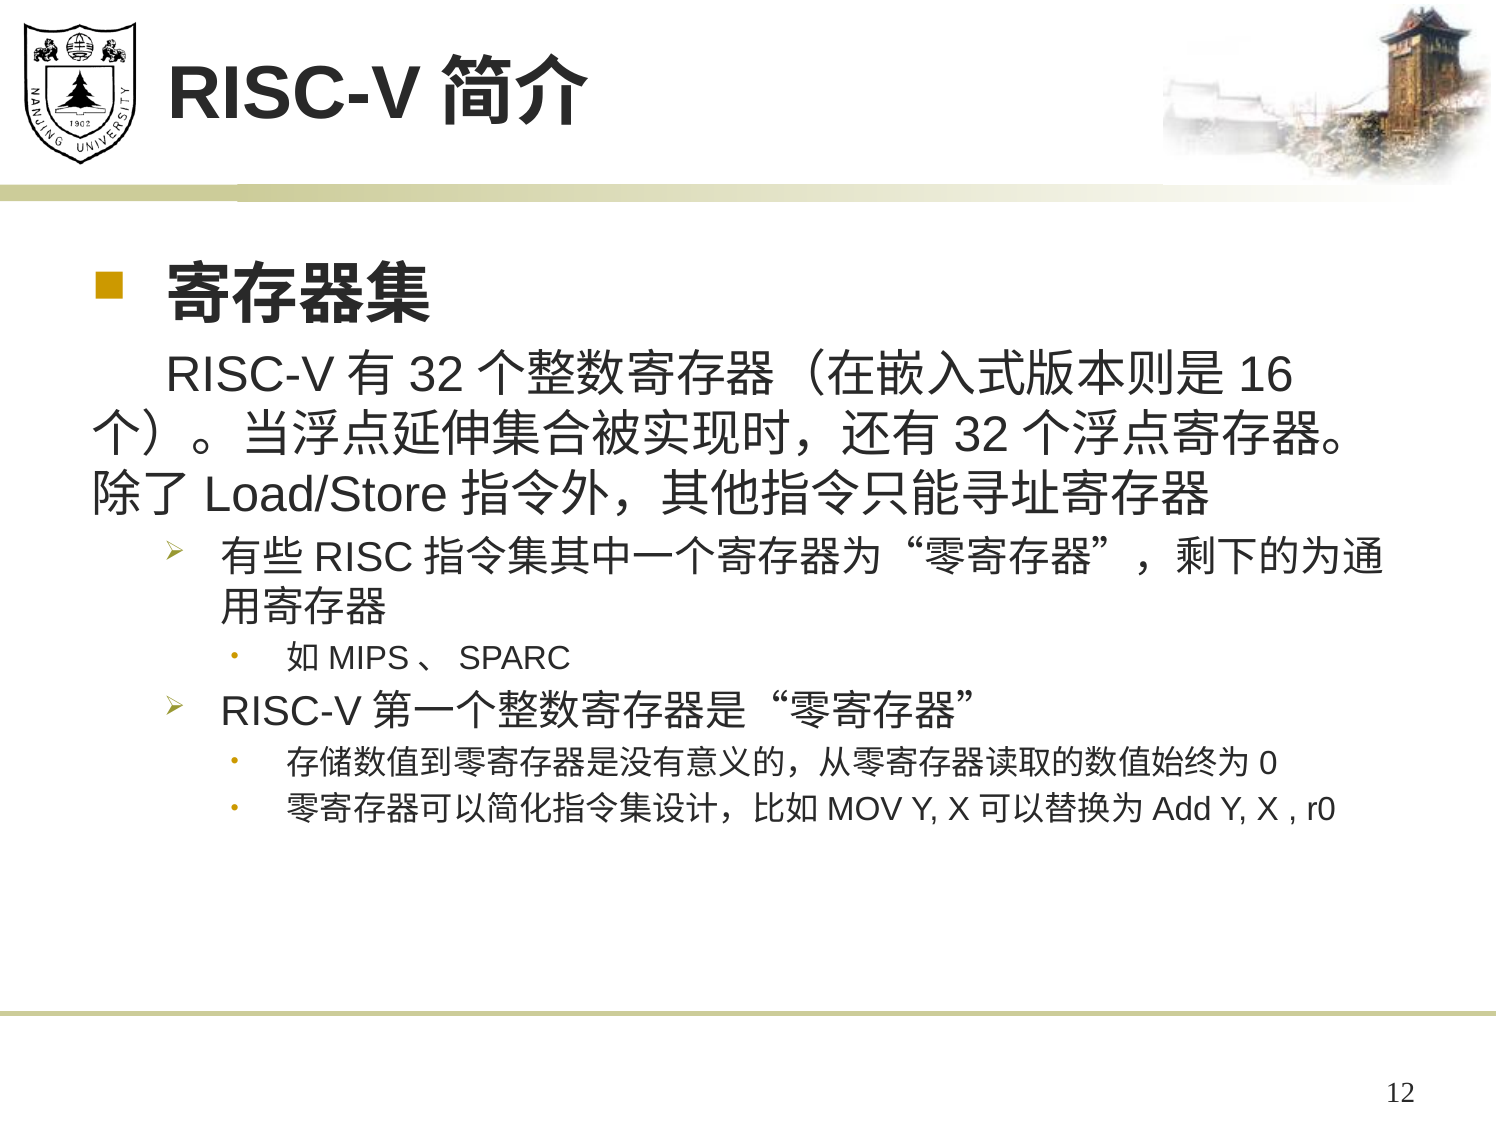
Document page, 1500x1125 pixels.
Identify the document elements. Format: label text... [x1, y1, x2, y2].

picture [17, 18, 143, 168]
picture [1163, 4, 1491, 185]
title RISC-V简介 [152, 35, 1254, 141]
list 寄存器集 RISC-V有32个整数寄存器（在嵌入式版本则是16个）。当浮点延伸集合被实现时，还有32个浮点寄存器。除了Load/Store指令外，其他指令只能寻址寄存器 有些RISC指令集其中一个寄存器为“零寄存器”，剩下的为通用寄存器 如MIPS、SPARC RISC-V第一个整数寄存器是“零寄存器” 存储数值到零寄存器是没有意义的，从零寄存器读取的数值始终为0 零寄存器可以简化指令集设计，比如MOV Y, X可以替换为Add Y, X , r0 [76, 243, 1413, 965]
picture [0, 1011, 1496, 1016]
